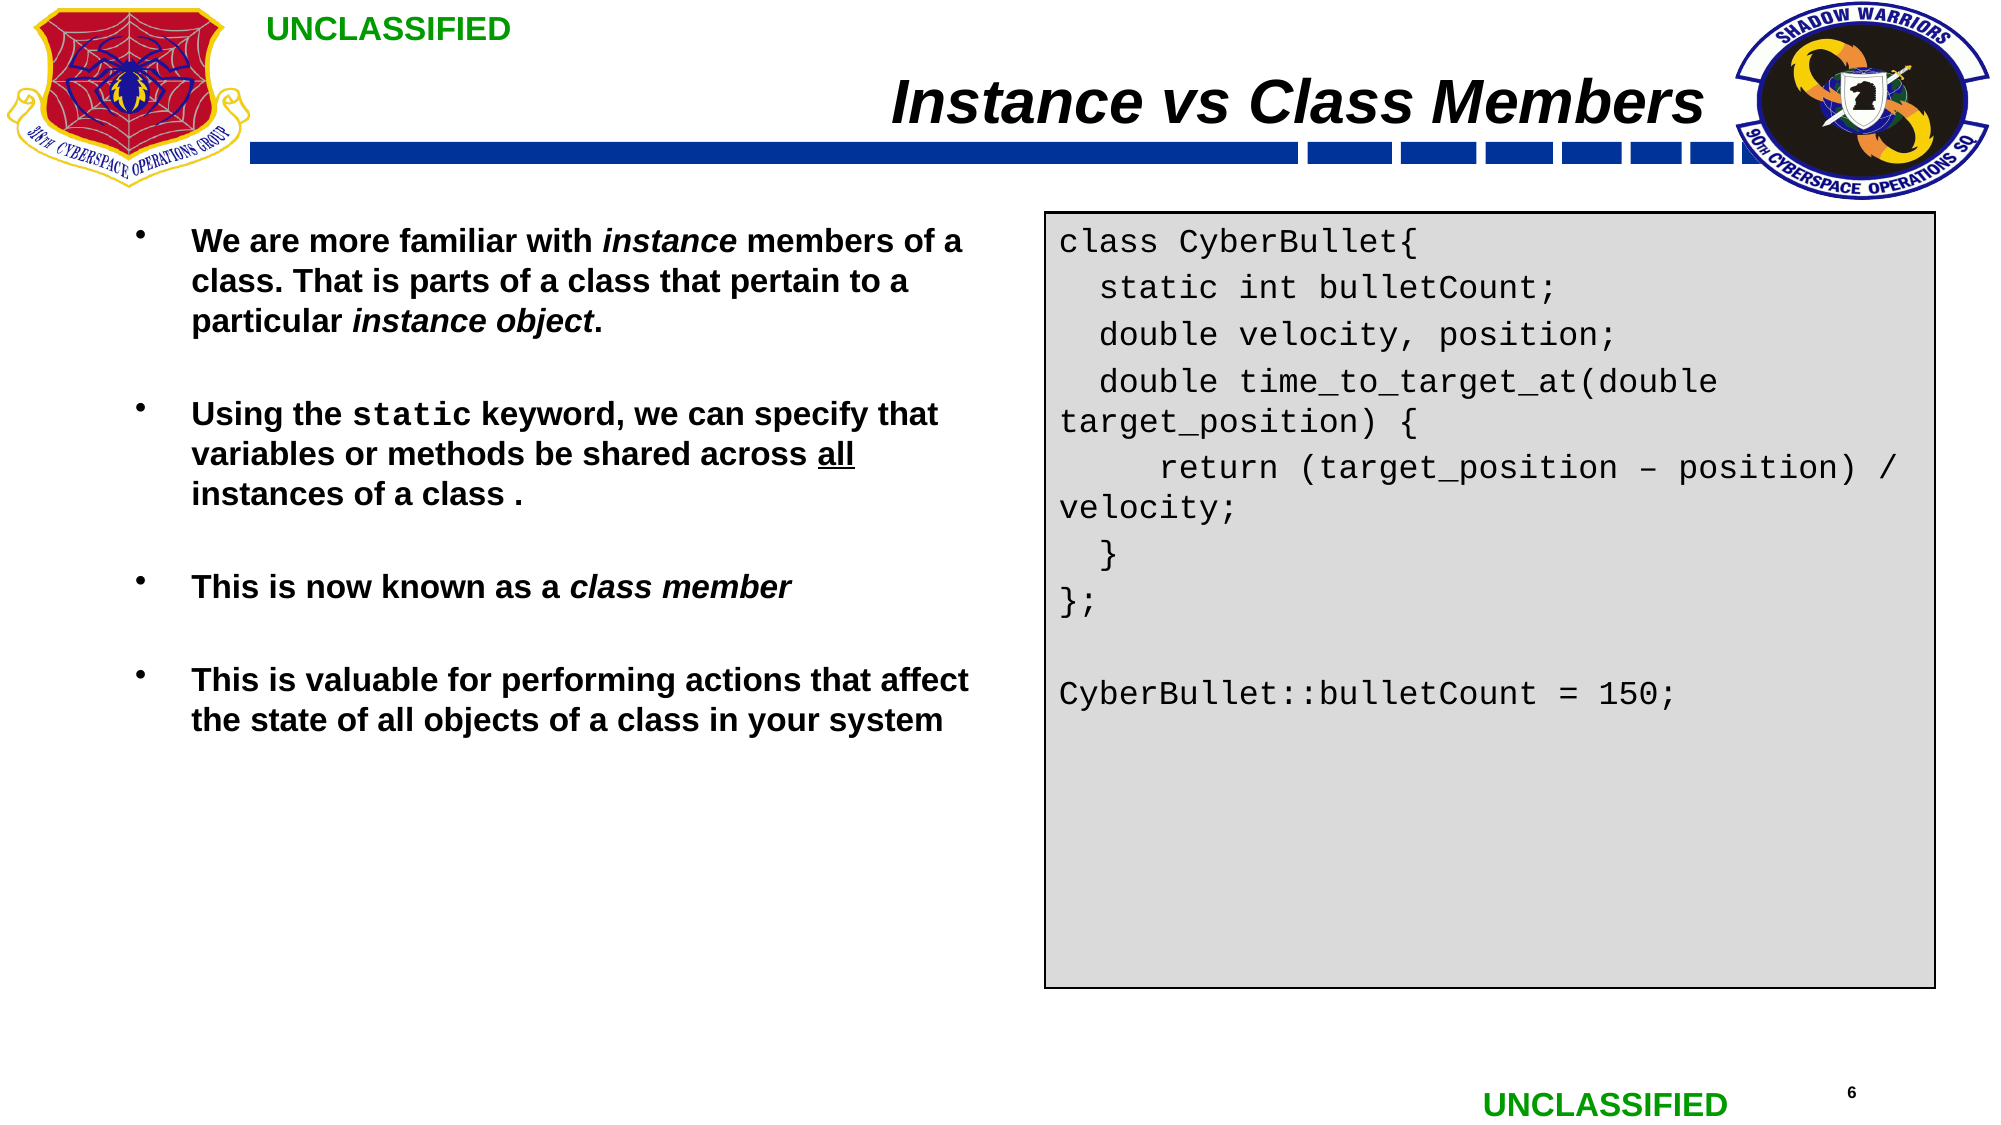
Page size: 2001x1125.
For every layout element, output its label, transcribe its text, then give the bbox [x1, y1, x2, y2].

picture [7, 8, 250, 188]
list We are more familiar with instance members of a class. That is parts of a class that pertain to a particular instance object. Using the static keyword, we can specify that variables or methods be shared across all instances of a class . This is now known as a class member This is valuable for performing actions that affect the state of all objects of a class in your system [120, 211, 1012, 989]
list class CyberBullet{ static int bulletCount; double velocity, position; double time_to_target_at(double target_position) { return (target_position – position) / velocity; } }; CyberBullet::bulletCount = 150; [1044, 211, 1936, 989]
title Instance vs Class Members [332, 51, 1739, 142]
picture [1734, 1, 1991, 200]
